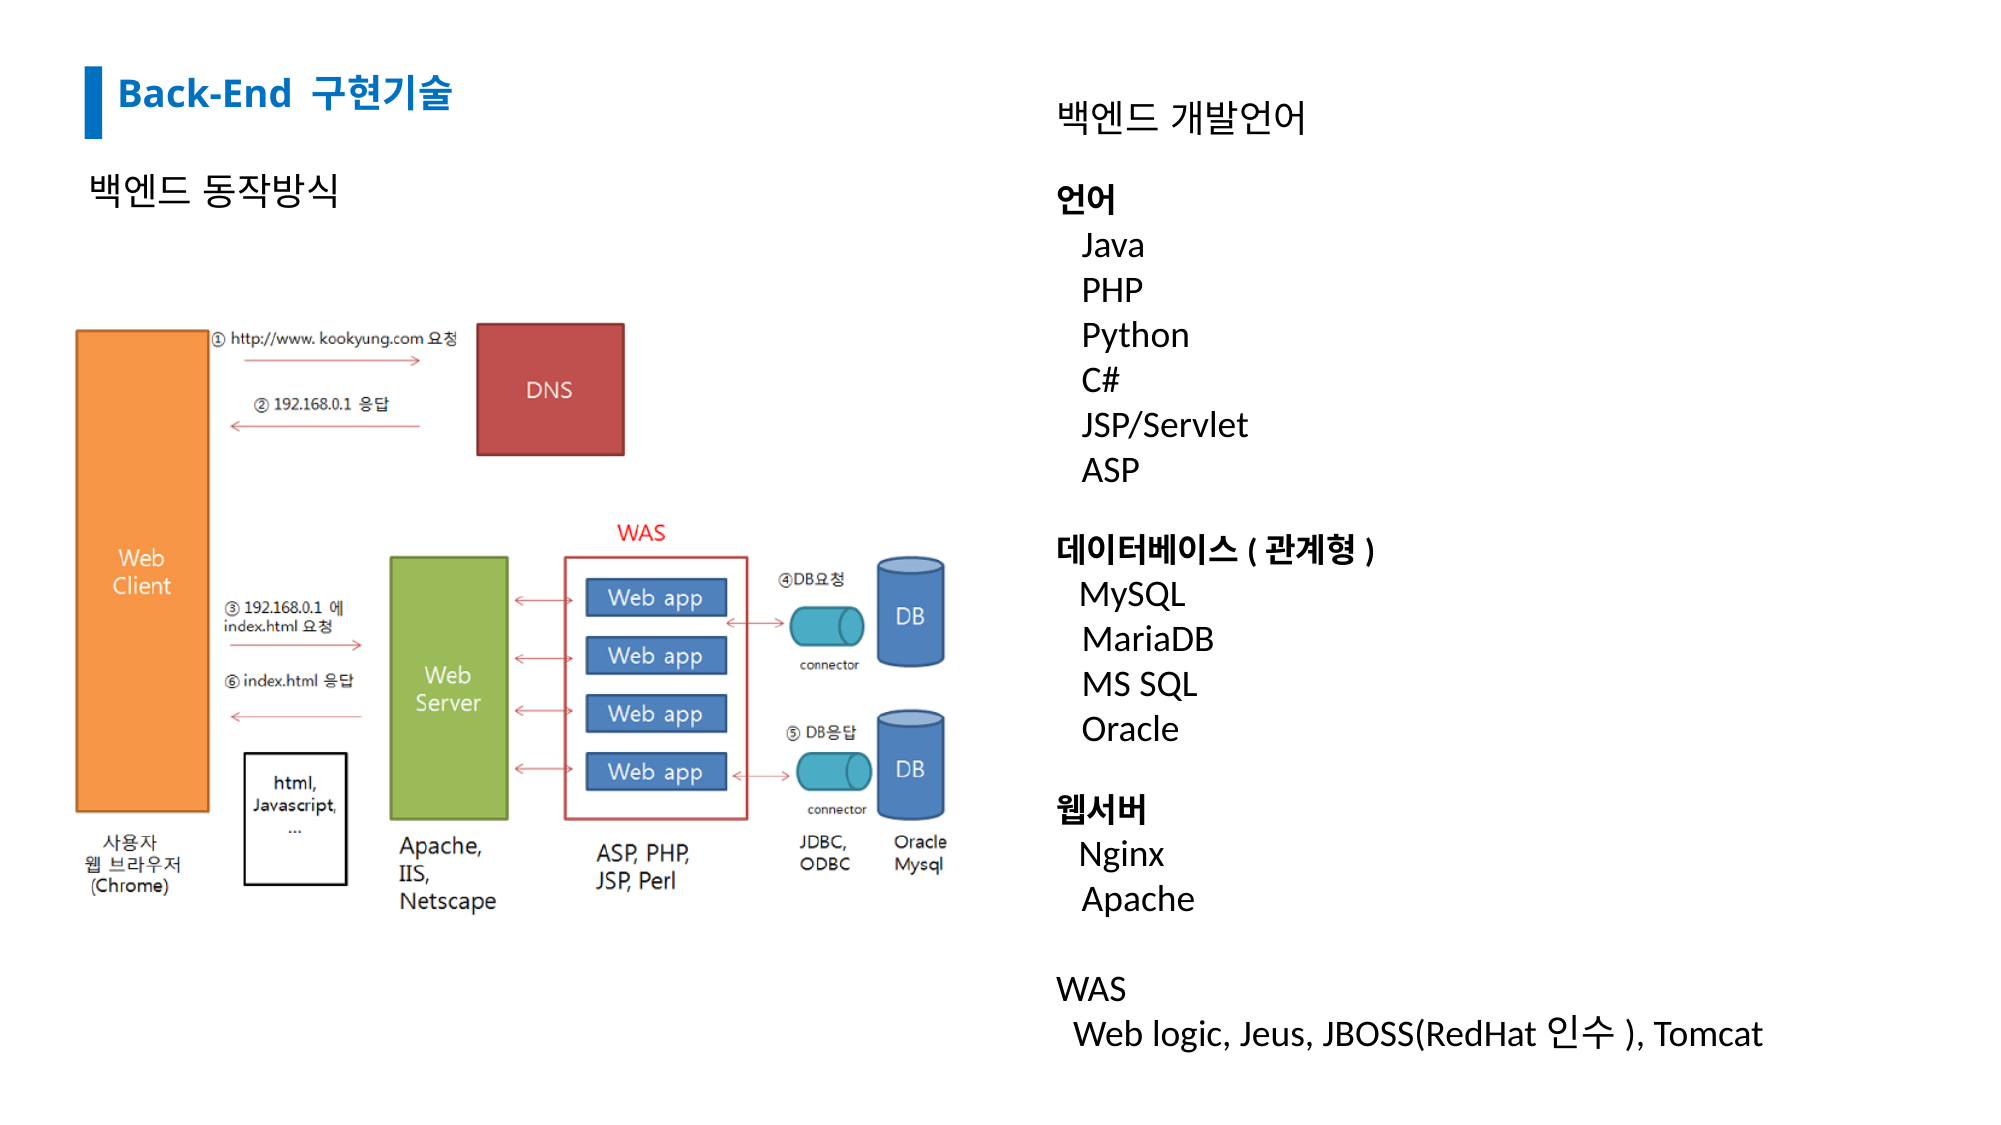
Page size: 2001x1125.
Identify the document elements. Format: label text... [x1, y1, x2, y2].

text_box [83, 65, 103, 140]
text_box 언어 Java PHP Python C# JSP/Servlet ASP 데이터베이스(관계형) MySQL MariaDB MS SQL Oracle 웹서버 Nginx Apache WAS Web logic, Jeus, JBOSS(RedHat인수), Tomcat [1041, 172, 1965, 1062]
picture [62, 297, 970, 926]
text_box 백엔드 개발언어 [1041, 87, 1324, 148]
text_box Back-End 구현기술 [103, 66, 786, 123]
text_box 백엔드 동작방식 [73, 160, 356, 221]
